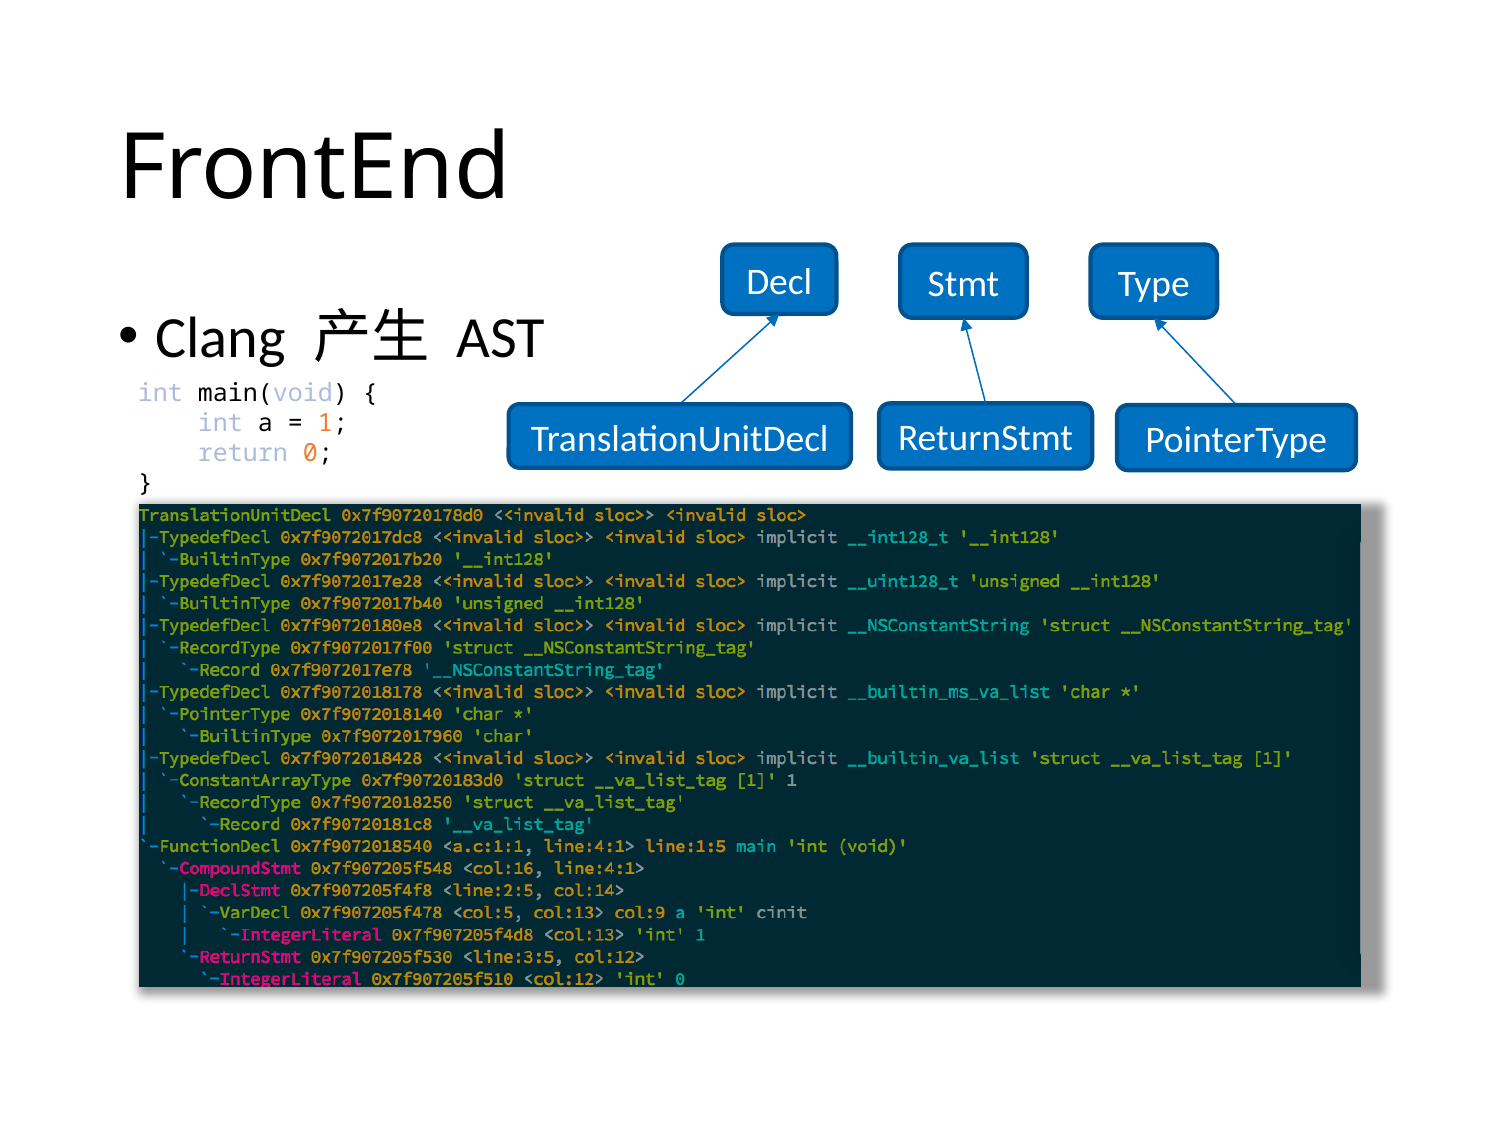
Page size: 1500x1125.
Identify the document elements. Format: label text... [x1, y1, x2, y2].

picture [383, 731, 391, 741]
picture [262, 601, 268, 609]
picture [181, 709, 185, 719]
picture [282, 510, 286, 520]
picture [181, 844, 188, 851]
picture [291, 841, 300, 850]
picture [221, 819, 229, 829]
picture [200, 535, 205, 543]
picture [405, 775, 416, 785]
picture [352, 666, 360, 673]
picture [676, 619, 684, 630]
picture [181, 535, 187, 546]
picture [474, 930, 482, 939]
picture [236, 620, 242, 630]
picture [186, 691, 193, 697]
picture [221, 907, 229, 917]
picture [404, 598, 411, 608]
picture [281, 622, 289, 629]
picture [362, 578, 370, 584]
picture [1102, 620, 1106, 630]
picture [433, 599, 441, 607]
picture [303, 844, 309, 851]
picture [514, 689, 519, 698]
picture [382, 907, 400, 917]
picture [676, 686, 684, 698]
picture [396, 665, 400, 675]
picture [647, 932, 652, 940]
picture [301, 709, 310, 718]
picture [263, 930, 268, 939]
picture [324, 753, 340, 763]
picture [597, 667, 603, 675]
text_box ReturnStmt [876, 401, 1095, 471]
picture [206, 686, 213, 697]
picture [722, 689, 730, 696]
picture [247, 862, 259, 873]
picture [312, 819, 320, 829]
picture [363, 709, 370, 719]
picture [337, 819, 350, 829]
picture [1335, 623, 1341, 634]
picture [281, 866, 289, 873]
picture [342, 709, 360, 719]
picture [443, 953, 451, 960]
picture [585, 954, 593, 962]
picture [403, 731, 411, 740]
picture [470, 601, 477, 608]
picture [606, 642, 610, 653]
picture [281, 688, 289, 695]
picture [383, 576, 391, 586]
picture [389, 753, 401, 763]
picture [283, 778, 289, 785]
picture [617, 686, 622, 697]
picture [677, 775, 683, 784]
picture [333, 863, 340, 873]
picture [251, 664, 259, 675]
picture [388, 510, 394, 520]
picture [453, 974, 461, 983]
picture [324, 688, 340, 697]
picture [1112, 576, 1116, 586]
picture [455, 686, 460, 697]
picture [376, 665, 380, 675]
picture [313, 910, 319, 917]
picture [658, 907, 664, 917]
picture [535, 775, 539, 785]
picture [313, 711, 319, 719]
picture [460, 511, 468, 521]
picture [301, 598, 310, 607]
picture [262, 513, 269, 520]
picture [256, 907, 263, 917]
picture [416, 974, 431, 984]
picture [485, 951, 490, 962]
picture [335, 841, 350, 851]
picture [393, 930, 401, 939]
picture [208, 866, 214, 877]
picture [1217, 623, 1226, 630]
picture [545, 642, 558, 653]
picture [232, 778, 239, 785]
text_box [1153, 317, 1237, 406]
picture [171, 579, 177, 587]
picture [362, 622, 370, 629]
picture [1021, 579, 1029, 590]
picture [335, 885, 350, 894]
picture [301, 554, 310, 563]
picture [931, 689, 937, 697]
picture [291, 885, 300, 894]
picture [304, 973, 308, 984]
picture [345, 510, 350, 519]
picture [767, 756, 780, 767]
list Clang 产生 AST [103, 299, 1397, 1014]
picture [262, 645, 274, 656]
text_box Decl [720, 242, 839, 317]
picture [707, 778, 726, 789]
picture [181, 642, 188, 653]
picture [171, 689, 177, 698]
picture [338, 779, 345, 785]
picture [1254, 620, 1260, 630]
picture [406, 687, 410, 697]
picture [372, 642, 381, 652]
text_box Type [1088, 242, 1220, 320]
picture [519, 929, 526, 940]
picture [393, 974, 401, 984]
picture [365, 731, 381, 740]
picture [292, 778, 300, 785]
picture [489, 774, 497, 785]
title FrontEnd [103, 59, 1397, 278]
picture [799, 686, 804, 697]
picture [271, 666, 279, 673]
picture [372, 819, 381, 828]
picture [305, 687, 309, 697]
picture [362, 755, 370, 761]
picture [342, 554, 360, 564]
picture [373, 863, 381, 873]
picture [206, 752, 213, 763]
picture [181, 689, 187, 700]
picture [236, 753, 242, 763]
picture [273, 778, 279, 785]
picture [324, 954, 329, 962]
picture [302, 620, 310, 630]
picture [293, 623, 299, 630]
picture [181, 554, 188, 564]
picture [1011, 532, 1017, 542]
picture [313, 557, 319, 564]
picture [236, 688, 242, 697]
picture [383, 532, 391, 542]
picture [382, 554, 391, 563]
picture [252, 645, 258, 653]
picture [404, 554, 411, 564]
picture [668, 686, 672, 697]
picture [304, 780, 309, 789]
picture [464, 642, 468, 653]
picture [878, 844, 883, 852]
picture [413, 642, 431, 652]
picture [504, 974, 512, 983]
picture [295, 665, 299, 675]
picture [197, 689, 205, 698]
picture [323, 554, 330, 564]
picture [197, 579, 205, 587]
picture [413, 907, 421, 917]
picture [303, 822, 309, 829]
picture [393, 953, 401, 961]
picture [433, 555, 441, 563]
picture [767, 623, 781, 634]
picture [423, 841, 431, 850]
picture [283, 976, 289, 984]
picture [312, 841, 320, 851]
picture [221, 554, 225, 564]
picture [262, 557, 268, 565]
picture [333, 778, 337, 789]
picture [372, 974, 381, 983]
picture [667, 800, 675, 811]
picture [221, 598, 225, 608]
picture [469, 509, 475, 520]
picture [293, 535, 299, 542]
picture [281, 578, 289, 584]
picture [303, 645, 309, 653]
text_box int main(void) { int a = 1; return 0; } [123, 369, 597, 504]
picture [632, 689, 637, 697]
picture [362, 688, 370, 695]
picture [302, 532, 310, 542]
picture [1103, 689, 1109, 697]
picture [373, 797, 381, 802]
picture [767, 689, 781, 700]
picture [820, 686, 824, 697]
picture [301, 907, 310, 917]
picture [342, 598, 360, 607]
picture [390, 620, 404, 630]
picture [596, 598, 602, 608]
picture [281, 534, 289, 540]
picture [324, 620, 340, 630]
picture [382, 598, 391, 607]
picture [211, 510, 215, 520]
picture [302, 576, 310, 586]
picture [676, 752, 684, 764]
picture [312, 863, 320, 872]
picture [251, 796, 259, 808]
text_box Stmt [898, 242, 1029, 320]
picture [327, 532, 340, 542]
picture [186, 757, 193, 763]
picture [291, 819, 300, 828]
picture [505, 601, 513, 612]
picture [1172, 623, 1180, 630]
picture [362, 534, 370, 540]
picture [323, 598, 330, 608]
picture [722, 623, 730, 630]
picture [433, 710, 441, 717]
picture [416, 930, 420, 940]
picture [1142, 620, 1150, 630]
picture [206, 619, 212, 630]
picture [181, 623, 187, 634]
picture [324, 576, 340, 586]
picture [201, 665, 208, 675]
picture [363, 907, 370, 917]
picture [181, 598, 188, 608]
picture [471, 708, 477, 719]
picture [312, 642, 320, 653]
picture [323, 907, 330, 917]
picture [251, 822, 259, 829]
picture [354, 932, 360, 940]
picture [382, 709, 391, 718]
picture [403, 885, 411, 895]
picture [393, 863, 401, 872]
picture [363, 554, 370, 564]
picture [281, 755, 289, 761]
picture [722, 579, 730, 584]
picture [335, 952, 339, 962]
picture [676, 531, 684, 543]
picture [515, 601, 526, 608]
text_box PointerType [1114, 402, 1359, 473]
picture [312, 953, 320, 961]
picture [323, 709, 330, 719]
picture [201, 841, 205, 851]
picture [201, 731, 212, 741]
picture [221, 775, 225, 785]
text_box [679, 313, 780, 405]
picture [293, 689, 299, 697]
picture [626, 778, 634, 785]
picture [727, 907, 731, 917]
picture [767, 579, 781, 590]
picture [314, 665, 330, 675]
picture [322, 731, 330, 740]
picture [261, 775, 269, 785]
picture [181, 579, 187, 590]
picture [504, 930, 517, 940]
picture [436, 732, 441, 740]
picture [514, 535, 519, 543]
picture [171, 623, 177, 631]
picture [355, 953, 370, 960]
picture [423, 709, 431, 719]
picture [363, 598, 370, 608]
picture [514, 579, 519, 587]
picture [262, 982, 270, 988]
picture [1012, 623, 1018, 630]
picture [261, 888, 270, 895]
picture [324, 780, 329, 789]
picture [1203, 620, 1207, 630]
picture [335, 642, 350, 653]
picture [298, 734, 304, 741]
picture [419, 598, 431, 608]
picture [500, 954, 507, 962]
picture [171, 756, 177, 764]
picture [262, 711, 268, 720]
picture [697, 775, 701, 785]
picture [281, 954, 289, 962]
picture [197, 757, 205, 764]
picture [627, 973, 632, 984]
picture [717, 642, 721, 653]
picture [393, 642, 401, 653]
picture [451, 731, 461, 740]
picture [722, 535, 730, 541]
picture [426, 510, 431, 519]
picture [291, 642, 300, 652]
picture [470, 689, 475, 697]
picture [636, 642, 640, 653]
picture [525, 797, 529, 807]
picture [335, 665, 339, 675]
picture [202, 708, 207, 719]
picture [1353, 540, 1361, 956]
picture [676, 575, 684, 587]
picture [221, 709, 225, 719]
picture [197, 866, 208, 873]
picture [1048, 579, 1055, 587]
picture [767, 535, 781, 546]
picture [626, 797, 630, 807]
picture [506, 686, 510, 697]
picture [271, 822, 276, 830]
picture [201, 952, 208, 962]
picture [384, 976, 390, 984]
picture [875, 689, 880, 697]
picture [457, 930, 461, 940]
picture [355, 865, 370, 872]
picture [405, 932, 410, 940]
picture [372, 885, 390, 894]
picture [429, 868, 441, 872]
picture [312, 885, 320, 895]
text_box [963, 317, 986, 404]
picture [376, 952, 380, 962]
picture [197, 623, 203, 630]
picture [372, 841, 381, 850]
text_box TranslationUnitDecl [506, 402, 854, 470]
picture [342, 907, 360, 917]
picture [383, 775, 391, 785]
picture [436, 930, 451, 939]
picture [297, 510, 304, 520]
picture [180, 775, 184, 785]
